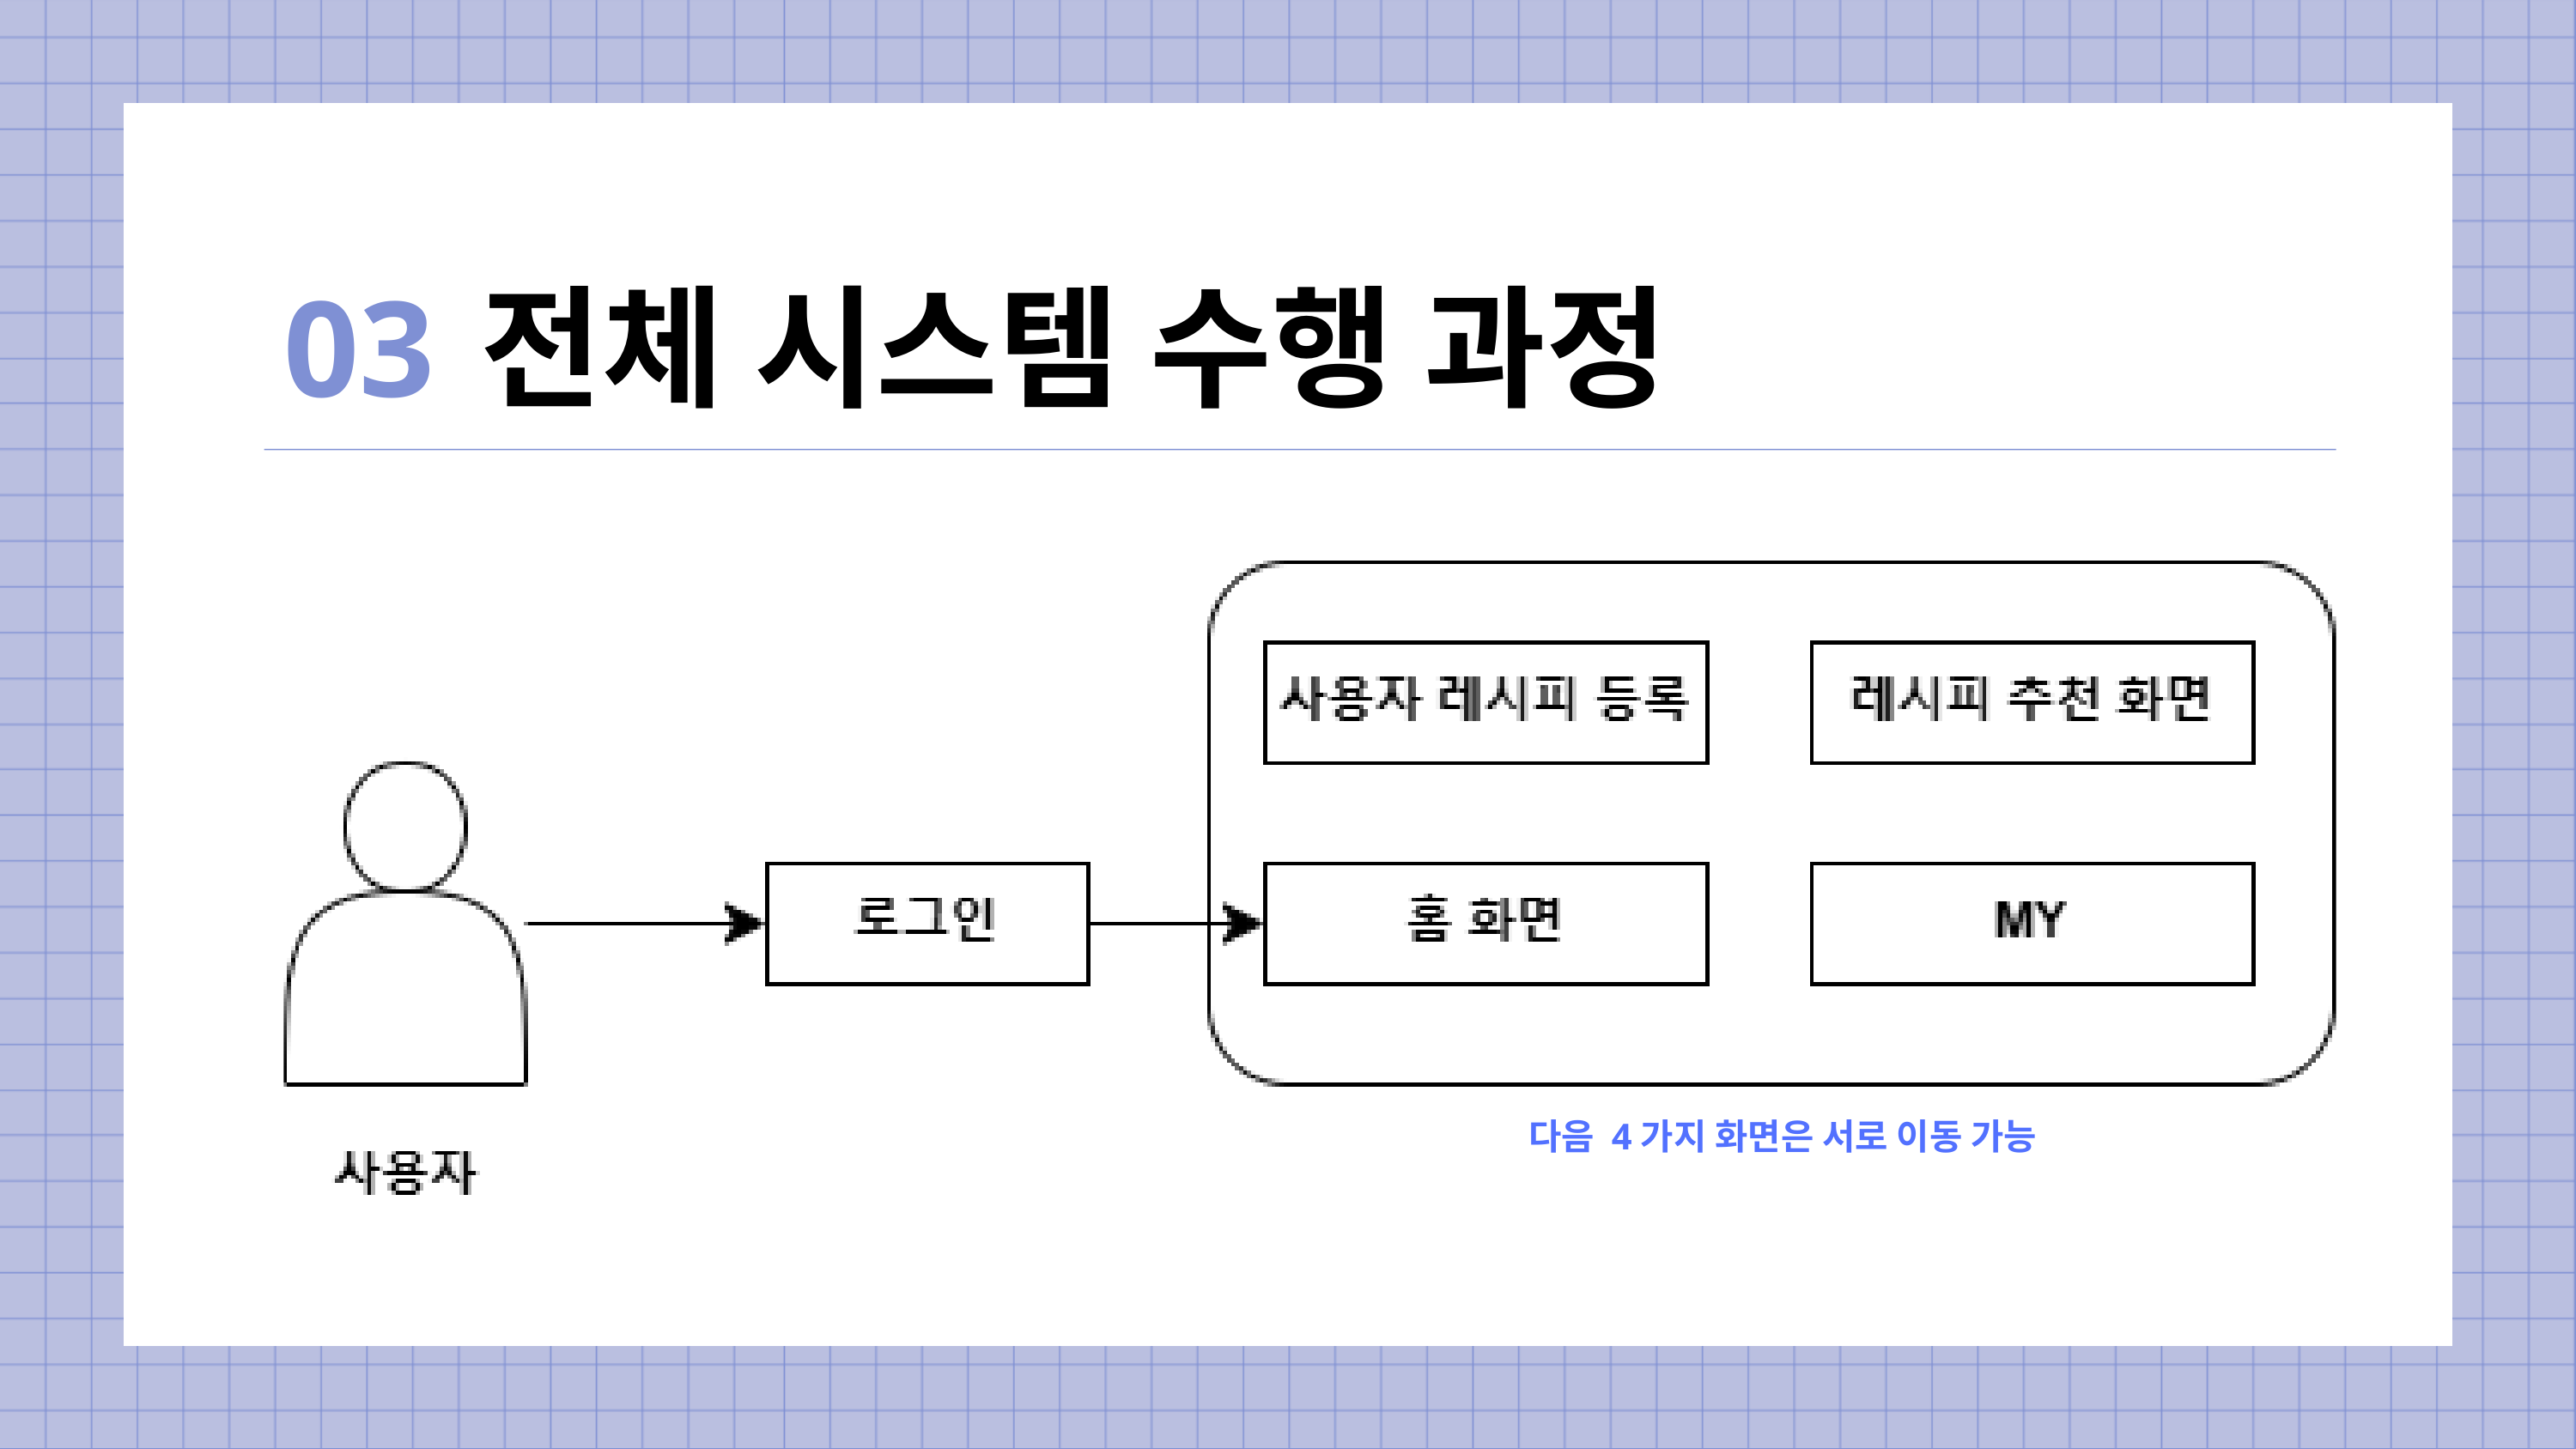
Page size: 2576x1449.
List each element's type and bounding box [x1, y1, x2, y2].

text_box [123, 82, 2453, 1346]
text_box [0, 0, 2576, 1448]
